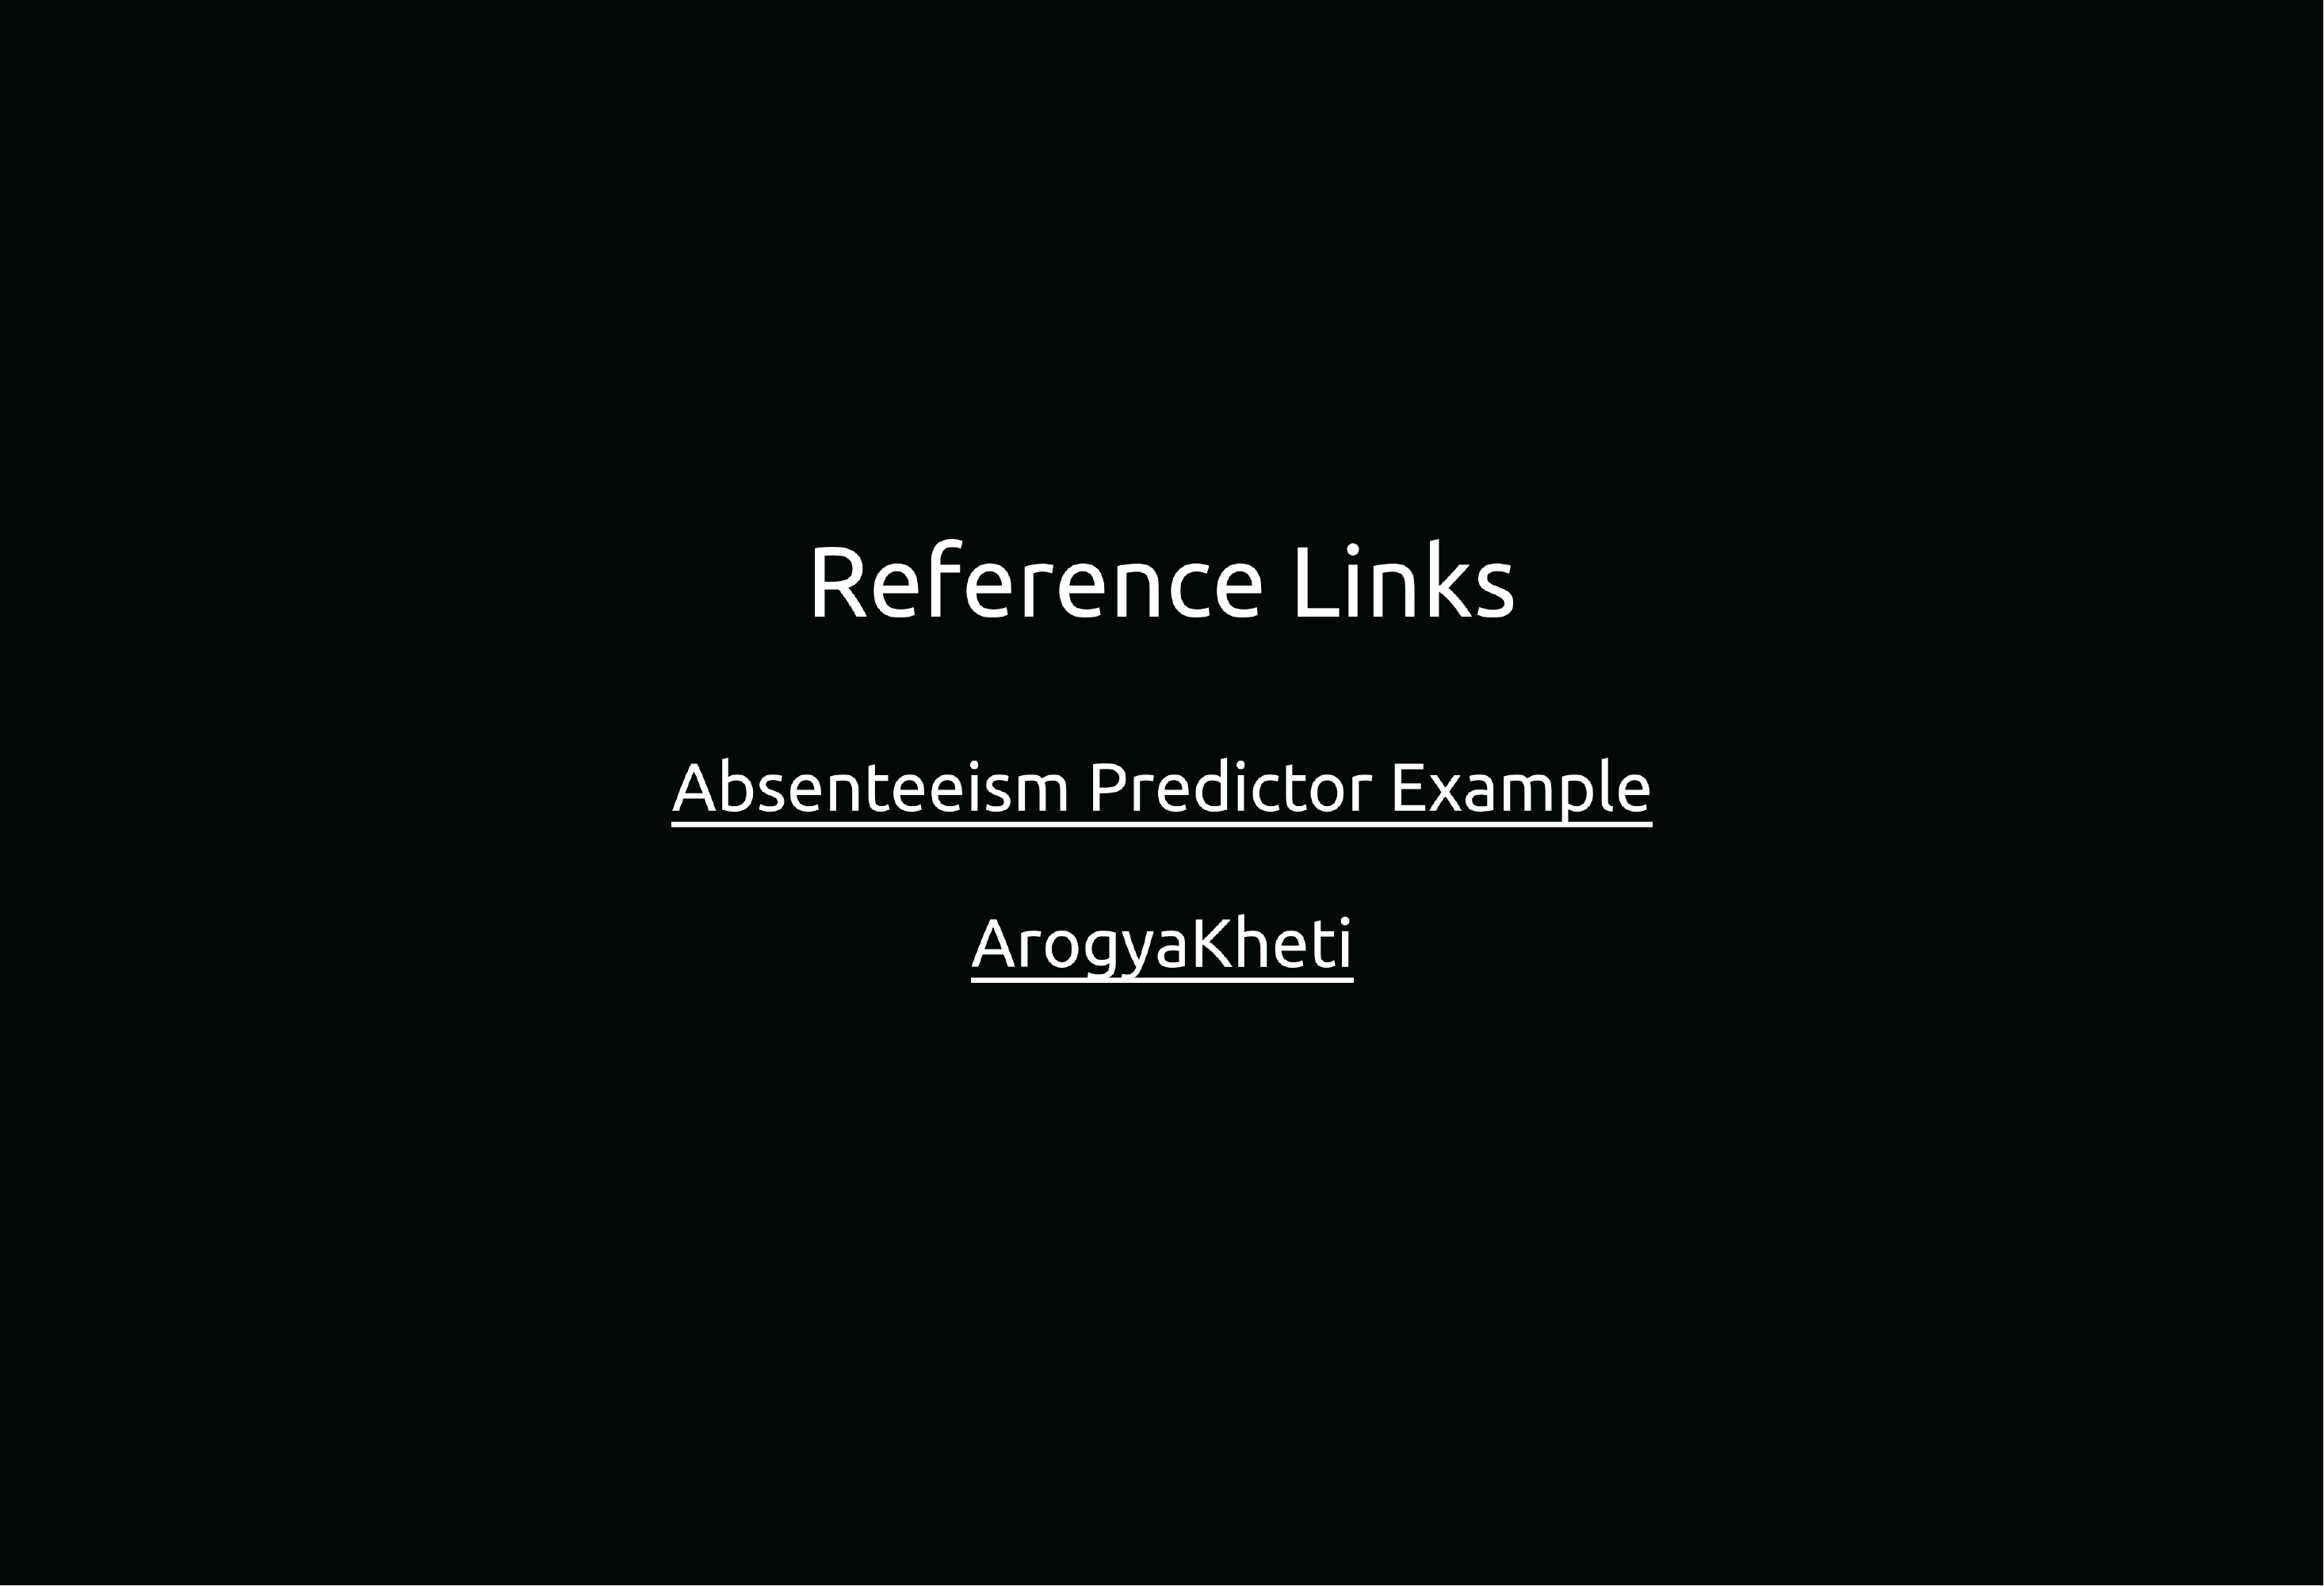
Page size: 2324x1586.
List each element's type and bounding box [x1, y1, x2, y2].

picture [815, 539, 1513, 617]
picture [671, 758, 1653, 983]
